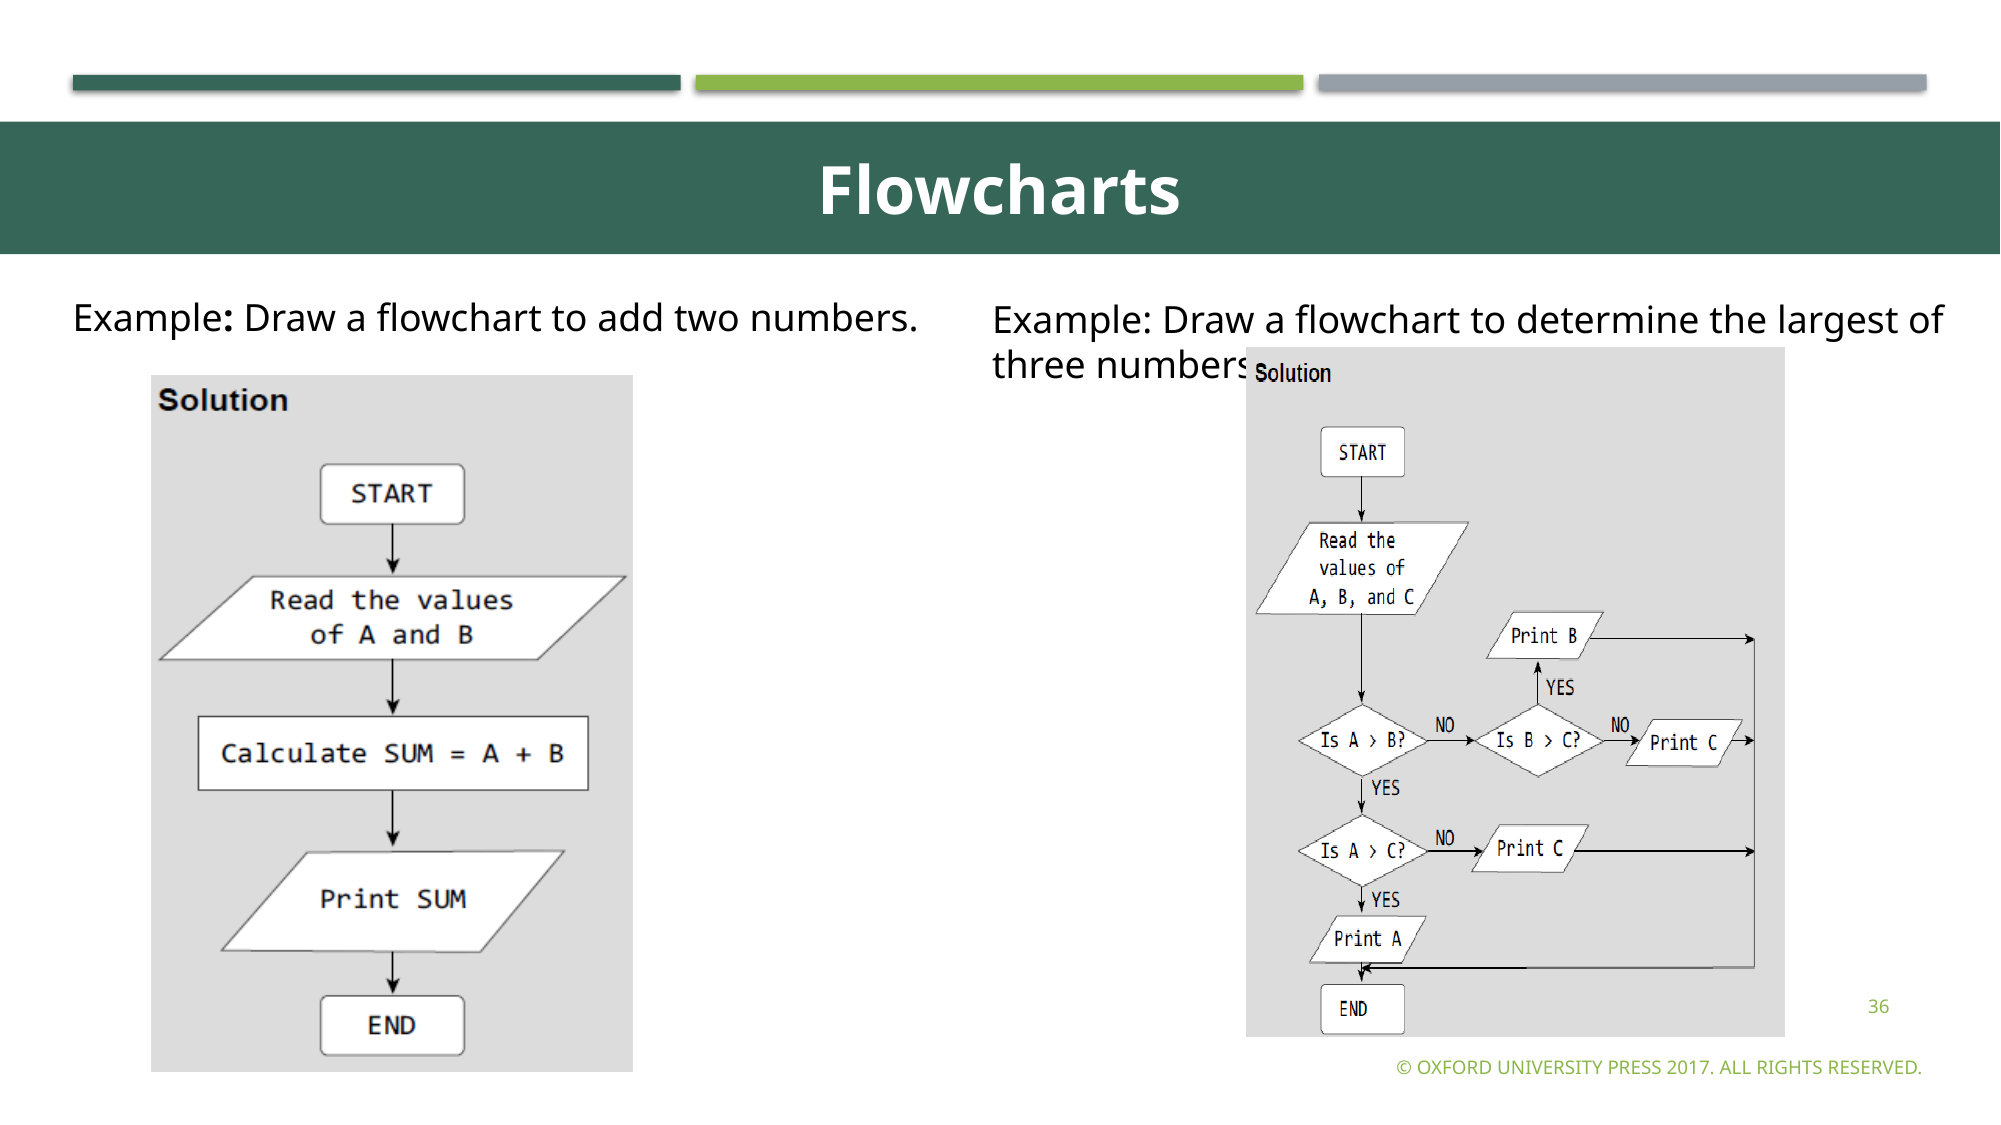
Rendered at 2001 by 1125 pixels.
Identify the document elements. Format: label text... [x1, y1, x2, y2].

text_box [23, 254, 2000, 315]
slide_number 36 [1837, 977, 1905, 1036]
picture [1246, 346, 1785, 1038]
text_box Example: Draw a flowchart to add two numbers. [57, 286, 1058, 347]
text_box Flowcharts [0, 120, 2000, 256]
picture [151, 375, 634, 1073]
text_box Example: Draw a flowchart to determine the largest of three numbers. [977, 289, 1978, 394]
text_box © Oxford University Press 2017. All rights reserved. [1381, 1036, 1961, 1097]
